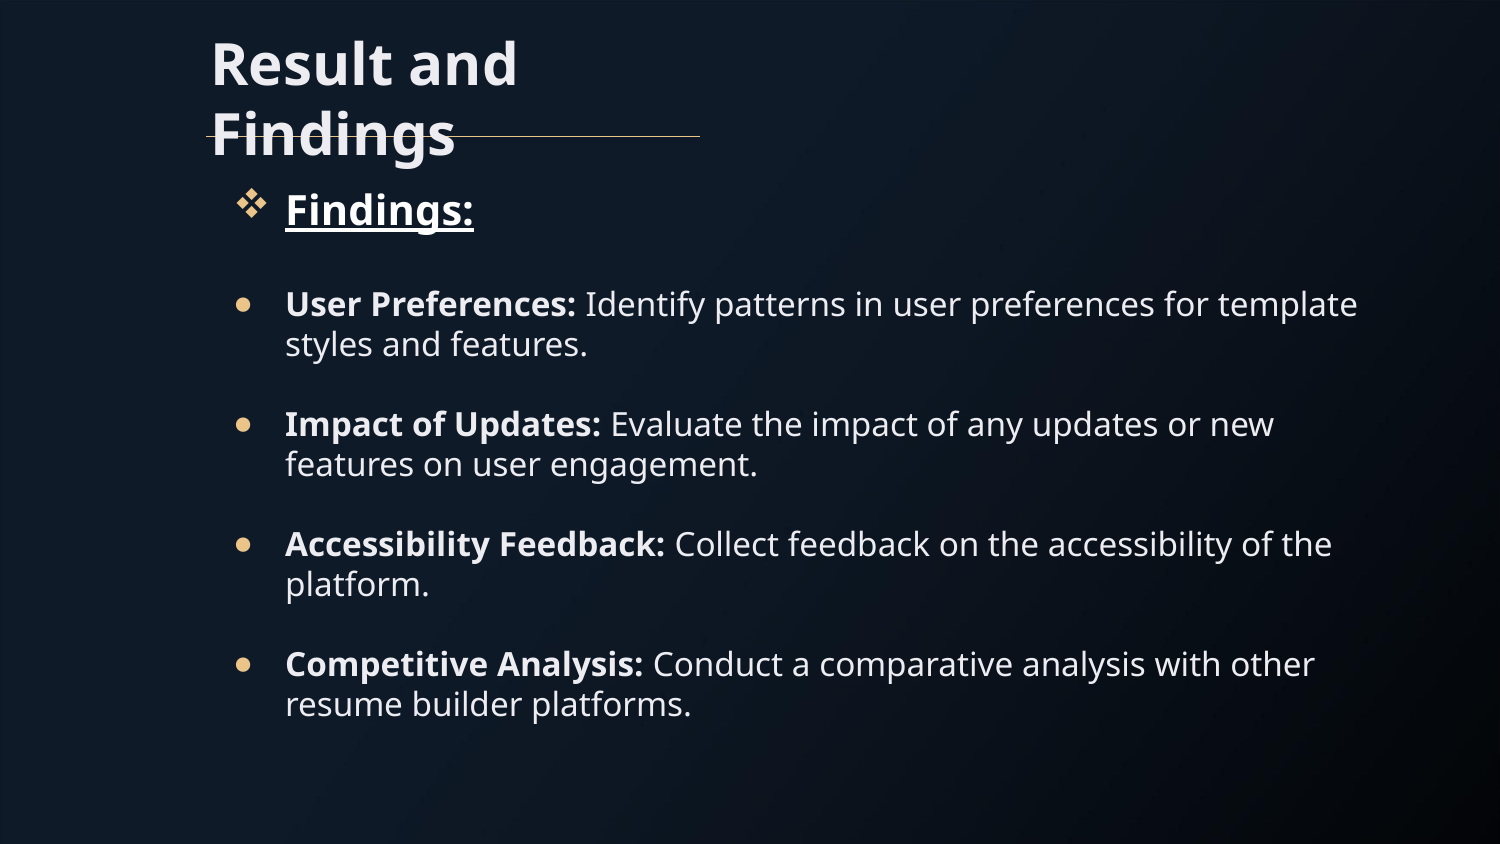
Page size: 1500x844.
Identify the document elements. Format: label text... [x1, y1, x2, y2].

subtitle Findings: User Preferences: Identify patterns in user preferences for template styles and features. Impact of Updates: Evaluate the impact of any updates or new features on user engagement. Accessibility Feedback: Collect feedback on the accessibility of the platform. Competitive Analysis: Conduct a comparative analysis with other resume builder platforms. [195, 168, 1400, 814]
picture [0, 0, 1500, 844]
title Result and Findings [195, 58, 723, 137]
